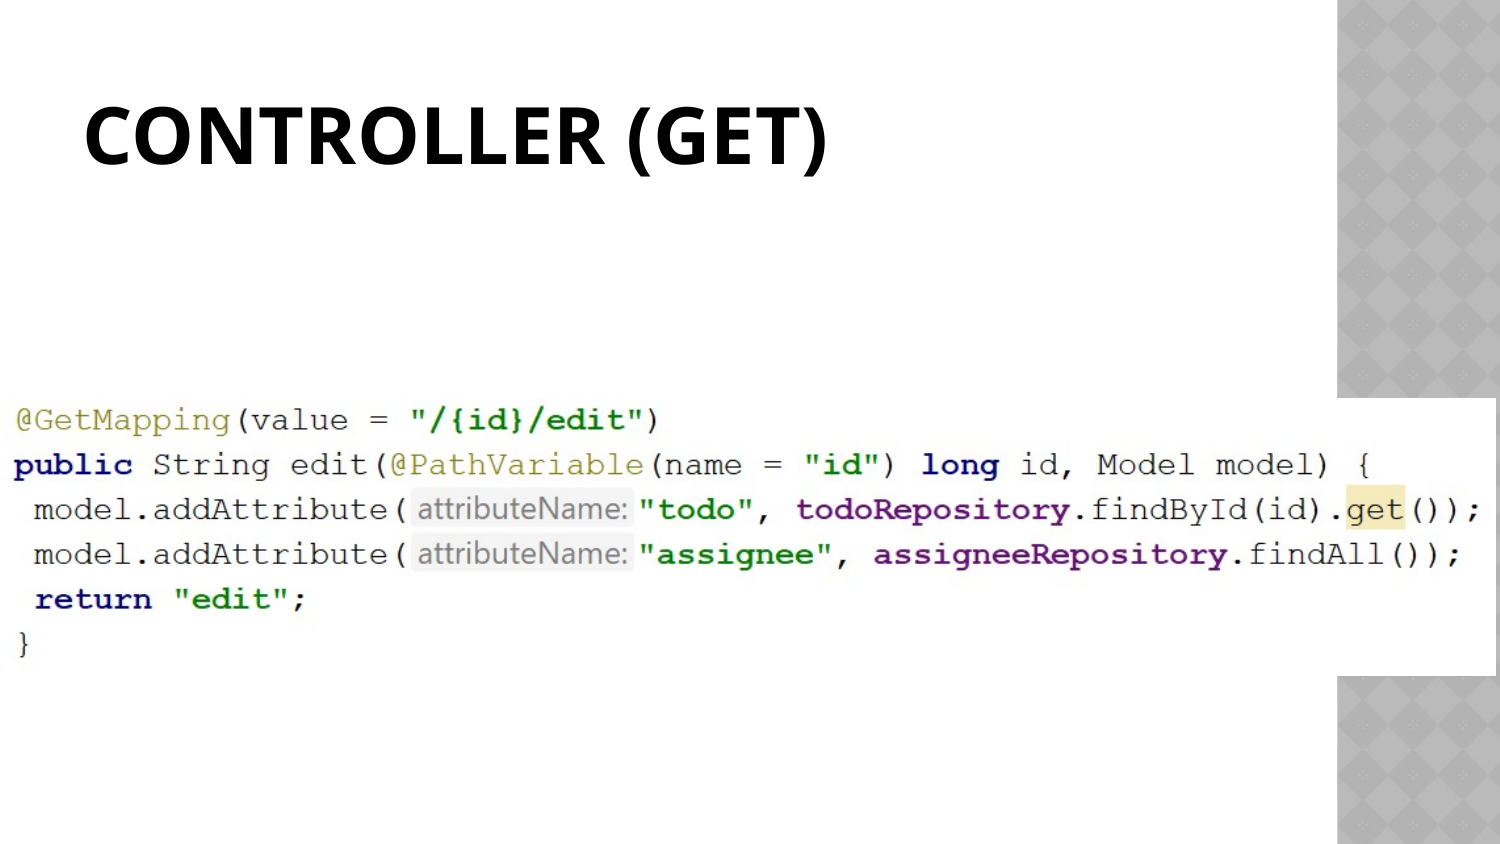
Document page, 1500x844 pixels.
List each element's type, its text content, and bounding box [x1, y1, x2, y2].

title Controller (get) [75, 39, 1263, 180]
picture [0, 397, 1497, 676]
